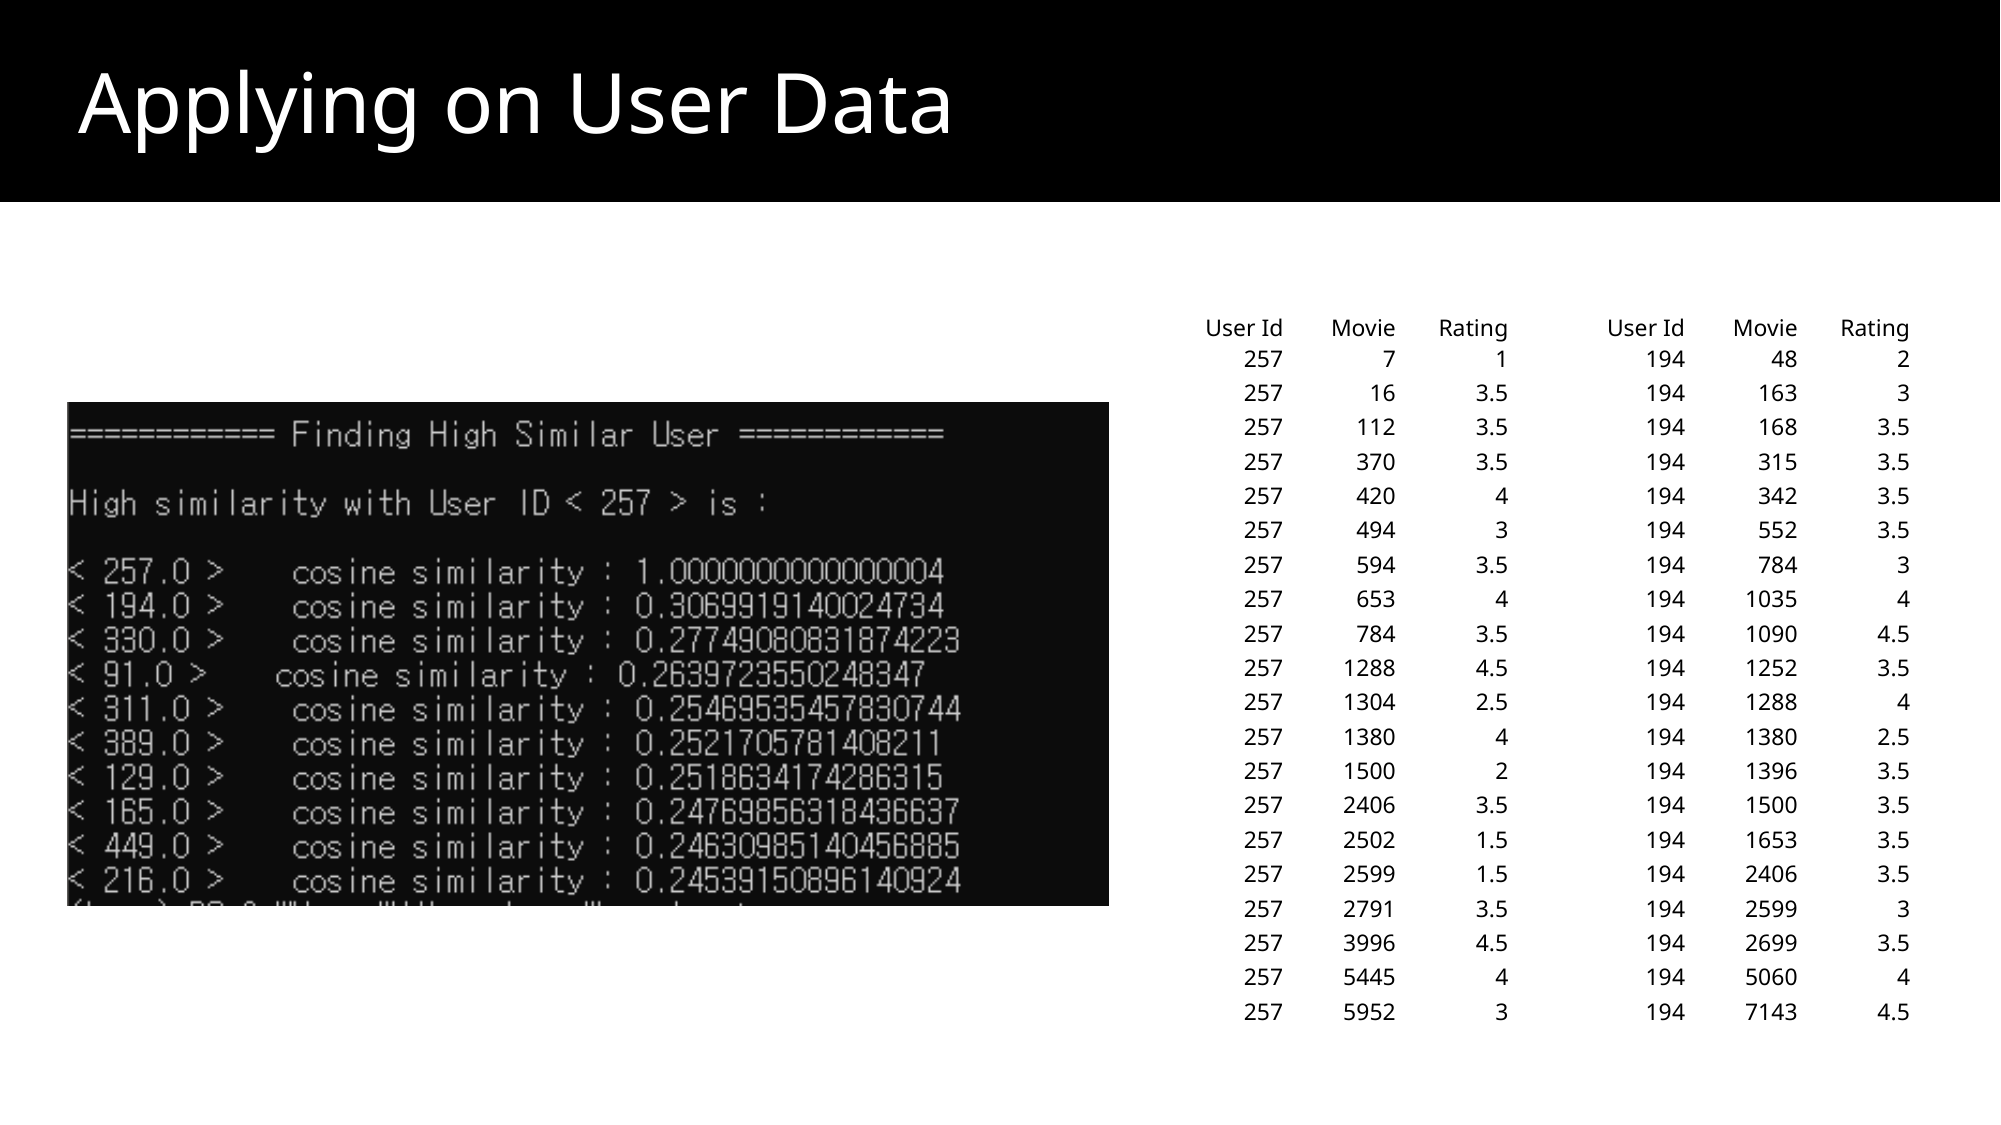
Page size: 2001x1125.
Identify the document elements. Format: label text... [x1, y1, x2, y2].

table_cell 194 [1574, 650, 1687, 684]
table_cell 4.5 [1398, 925, 1510, 959]
table_cell 3.5 [1799, 478, 1912, 512]
table_cell 315 [1687, 443, 1799, 478]
table_cell 257 [1173, 409, 1285, 443]
table_cell 194 [1574, 409, 1687, 443]
table_cell 257 [1173, 512, 1285, 546]
table_cell 653 [1285, 581, 1398, 615]
table_cell 552 [1687, 512, 1799, 546]
table_cell 5060 [1687, 959, 1799, 993]
table_cell 257 [1173, 375, 1285, 409]
table_cell 4 [1799, 581, 1912, 615]
table_cell 257 [1173, 615, 1285, 650]
table_header User Id 194 [1574, 311, 1687, 375]
table_header Rating 1 [1398, 311, 1510, 375]
table_cell 7143 [1687, 993, 1799, 1028]
table_cell 257 [1173, 959, 1285, 993]
table_cell 3.5 [1799, 443, 1912, 478]
table_cell 1500 [1687, 787, 1799, 821]
table_cell 257 [1173, 787, 1285, 821]
table_header Movie 48 [1687, 311, 1799, 375]
table_cell 257 [1173, 890, 1285, 925]
table_cell 2502 [1285, 821, 1398, 856]
table_cell 3.5 [1398, 787, 1510, 821]
table_cell 4 [1398, 478, 1510, 512]
table_cell 257 [1173, 925, 1285, 959]
table_cell 3.5 [1398, 890, 1510, 925]
table_cell 4.5 [1398, 650, 1510, 684]
table_cell 1396 [1687, 753, 1799, 787]
table_cell 3.5 [1398, 375, 1510, 409]
table_cell 3.5 [1799, 821, 1912, 856]
table_cell 494 [1285, 512, 1398, 546]
table_cell 1380 [1687, 718, 1799, 753]
table_cell 3996 [1285, 925, 1398, 959]
table_cell 194 [1574, 787, 1687, 821]
table_cell 4.5 [1799, 993, 1912, 1028]
table_cell 1380 [1285, 718, 1398, 753]
table_header Movie 7 [1285, 311, 1398, 375]
table_cell 2599 [1687, 890, 1799, 925]
table_header User Id 257 [1173, 311, 1285, 375]
table_cell 194 [1574, 856, 1687, 890]
table_cell 257 [1173, 993, 1285, 1028]
table_cell 3.5 [1398, 443, 1510, 478]
table_cell 257 [1173, 684, 1285, 718]
table_cell 257 [1173, 650, 1285, 684]
table_cell 194 [1574, 478, 1687, 512]
table_cell 194 [1574, 512, 1687, 546]
table_cell 194 [1574, 993, 1687, 1028]
table_cell 4 [1398, 581, 1510, 615]
table_cell 3.5 [1799, 650, 1912, 684]
table_cell 784 [1687, 546, 1799, 581]
table_cell 257 [1173, 478, 1285, 512]
table_cell 1.5 [1398, 856, 1510, 890]
table_cell 594 [1285, 546, 1398, 581]
text_box [0, 0, 2000, 202]
table_cell 4 [1799, 684, 1912, 718]
table_cell 112 [1285, 409, 1398, 443]
table_cell 4 [1398, 959, 1510, 993]
table_cell 3.5 [1799, 856, 1912, 890]
table_cell 3.5 [1398, 409, 1510, 443]
table_cell 257 [1173, 581, 1285, 615]
table_cell 3.5 [1799, 753, 1912, 787]
table_cell 784 [1285, 615, 1398, 650]
table_cell 420 [1285, 478, 1398, 512]
picture [67, 402, 1109, 906]
table_cell 3.5 [1799, 925, 1912, 959]
table_cell 194 [1574, 821, 1687, 856]
table_cell 2406 [1687, 856, 1799, 890]
table_cell 5445 [1285, 959, 1398, 993]
table_cell 3.5 [1799, 512, 1912, 546]
table_cell 1288 [1687, 684, 1799, 718]
table_cell 3.5 [1799, 787, 1912, 821]
table_cell 1653 [1687, 821, 1799, 856]
table_cell 1304 [1285, 684, 1398, 718]
table_cell 16 [1285, 375, 1398, 409]
table_cell 1500 [1285, 753, 1398, 787]
table_cell 194 [1574, 925, 1687, 959]
table_cell 257 [1173, 753, 1285, 787]
table_cell 3 [1799, 375, 1912, 409]
table_cell 342 [1687, 478, 1799, 512]
table_cell 194 [1574, 718, 1687, 753]
table_cell 3 [1398, 993, 1510, 1028]
table_cell 194 [1574, 581, 1687, 615]
table_cell 257 [1173, 546, 1285, 581]
table_cell 194 [1574, 546, 1687, 581]
table_cell 2 [1398, 753, 1510, 787]
table_cell 2599 [1285, 856, 1398, 890]
table_cell 4 [1799, 959, 1912, 993]
table_cell 194 [1574, 753, 1687, 787]
table_cell 3.5 [1799, 409, 1912, 443]
table_cell 1090 [1687, 615, 1799, 650]
table_cell 1.5 [1398, 821, 1510, 856]
table_cell 2406 [1285, 787, 1398, 821]
table_cell 257 [1173, 718, 1285, 753]
text_box Applying on User Data [63, 42, 1728, 158]
table_cell 194 [1574, 684, 1687, 718]
table_cell 2.5 [1398, 684, 1510, 718]
table_cell 1035 [1687, 581, 1799, 615]
table_cell 257 [1173, 856, 1285, 890]
table_cell 1252 [1687, 650, 1799, 684]
table_cell 2791 [1285, 890, 1398, 925]
table_cell 257 [1173, 821, 1285, 856]
table_cell 194 [1574, 615, 1687, 650]
table_cell 3.5 [1398, 615, 1510, 650]
table_cell 3 [1398, 512, 1510, 546]
table_cell 3 [1799, 546, 1912, 581]
table_cell 3 [1799, 890, 1912, 925]
table_cell 194 [1574, 443, 1687, 478]
table_cell 163 [1687, 375, 1799, 409]
table_cell 4.5 [1799, 615, 1912, 650]
table_cell 1288 [1285, 650, 1398, 684]
table_cell 194 [1574, 959, 1687, 993]
table_cell 5952 [1285, 993, 1398, 1028]
table_cell 194 [1574, 375, 1687, 409]
table_cell 3.5 [1398, 546, 1510, 581]
table_cell 168 [1687, 409, 1799, 443]
table_cell 2699 [1687, 925, 1799, 959]
table_header Rating 2 [1799, 311, 1912, 375]
table_cell 370 [1285, 443, 1398, 478]
table_cell 4 [1398, 718, 1510, 753]
table_cell 194 [1574, 890, 1687, 925]
table_cell 257 [1173, 443, 1285, 478]
table_cell 2.5 [1799, 718, 1912, 753]
